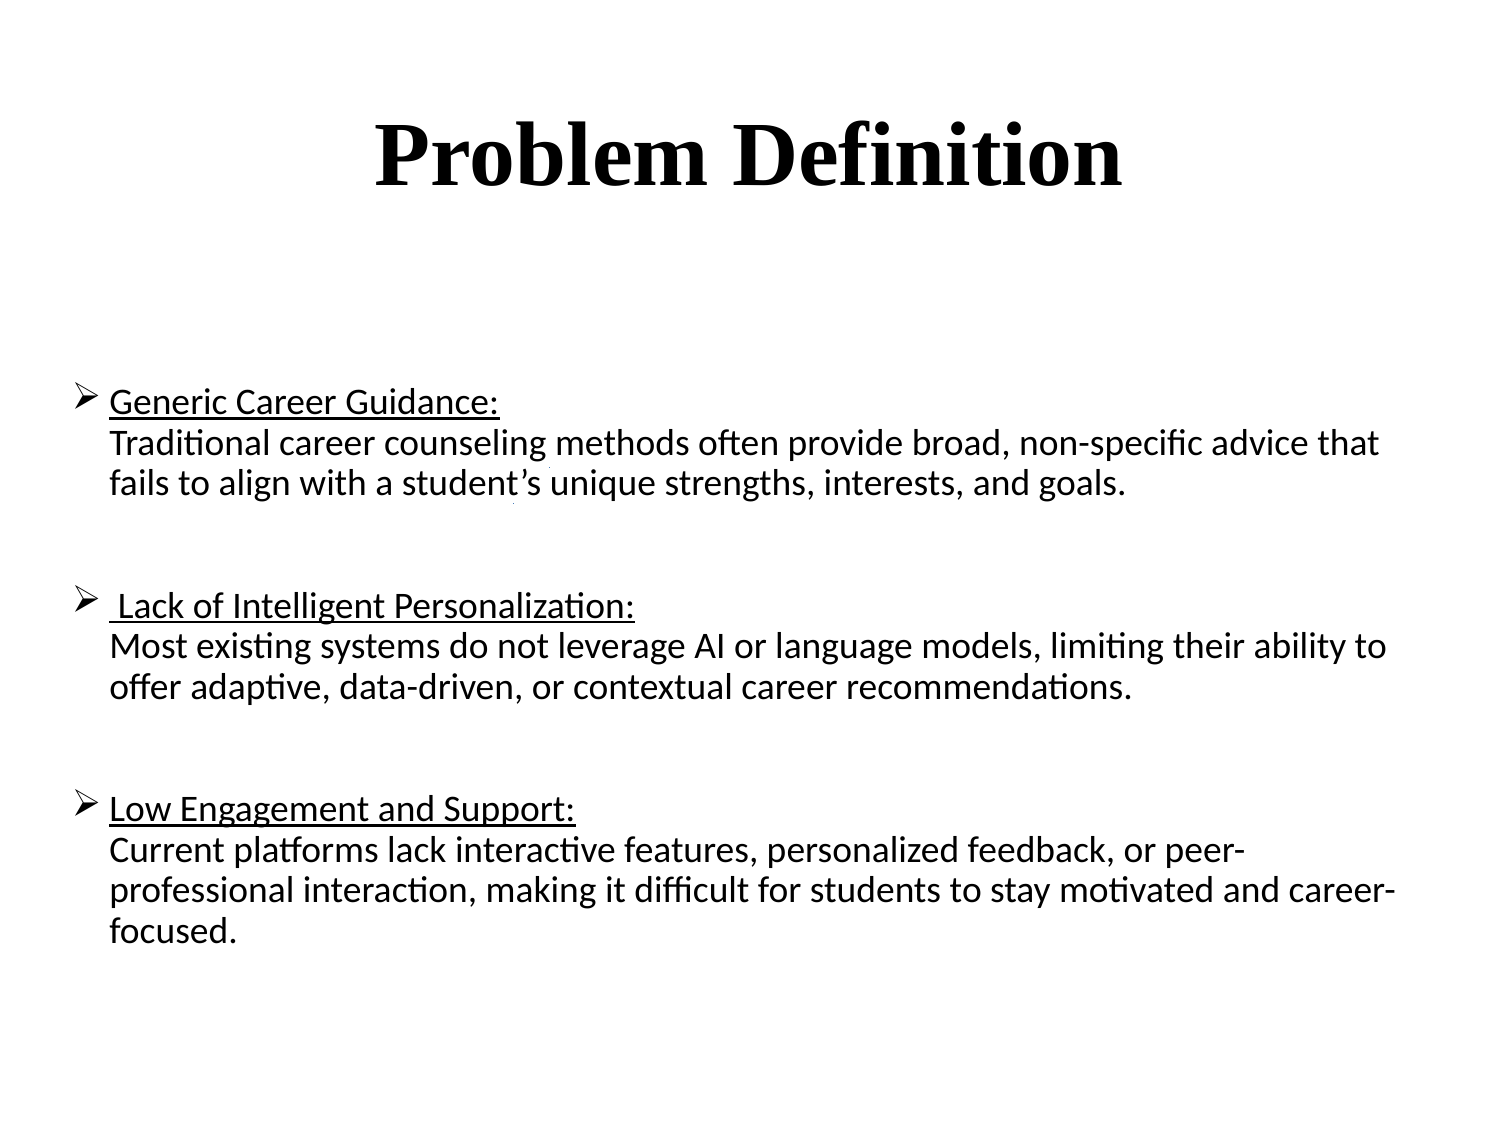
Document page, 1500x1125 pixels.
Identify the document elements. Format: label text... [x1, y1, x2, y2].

text_box Problem Definition [75, 55, 1425, 243]
text_box Generic Career Guidance: Traditional career counseling methods often provide broad, non-specific advice that fails to align with a student’s unique strengths, interests, and goals. Lack of Intelligent Personalization: Most existing systems do not leverage AI or language models, limiting their ability to offer adaptive, data-driven, or contextual career recommendations. Low Engagement and Support: Current platforms lack interactive features, personalized feedback, or peer-professional interaction, making it difficult for students to stay motivated and career-focused. [57, 375, 1443, 959]
